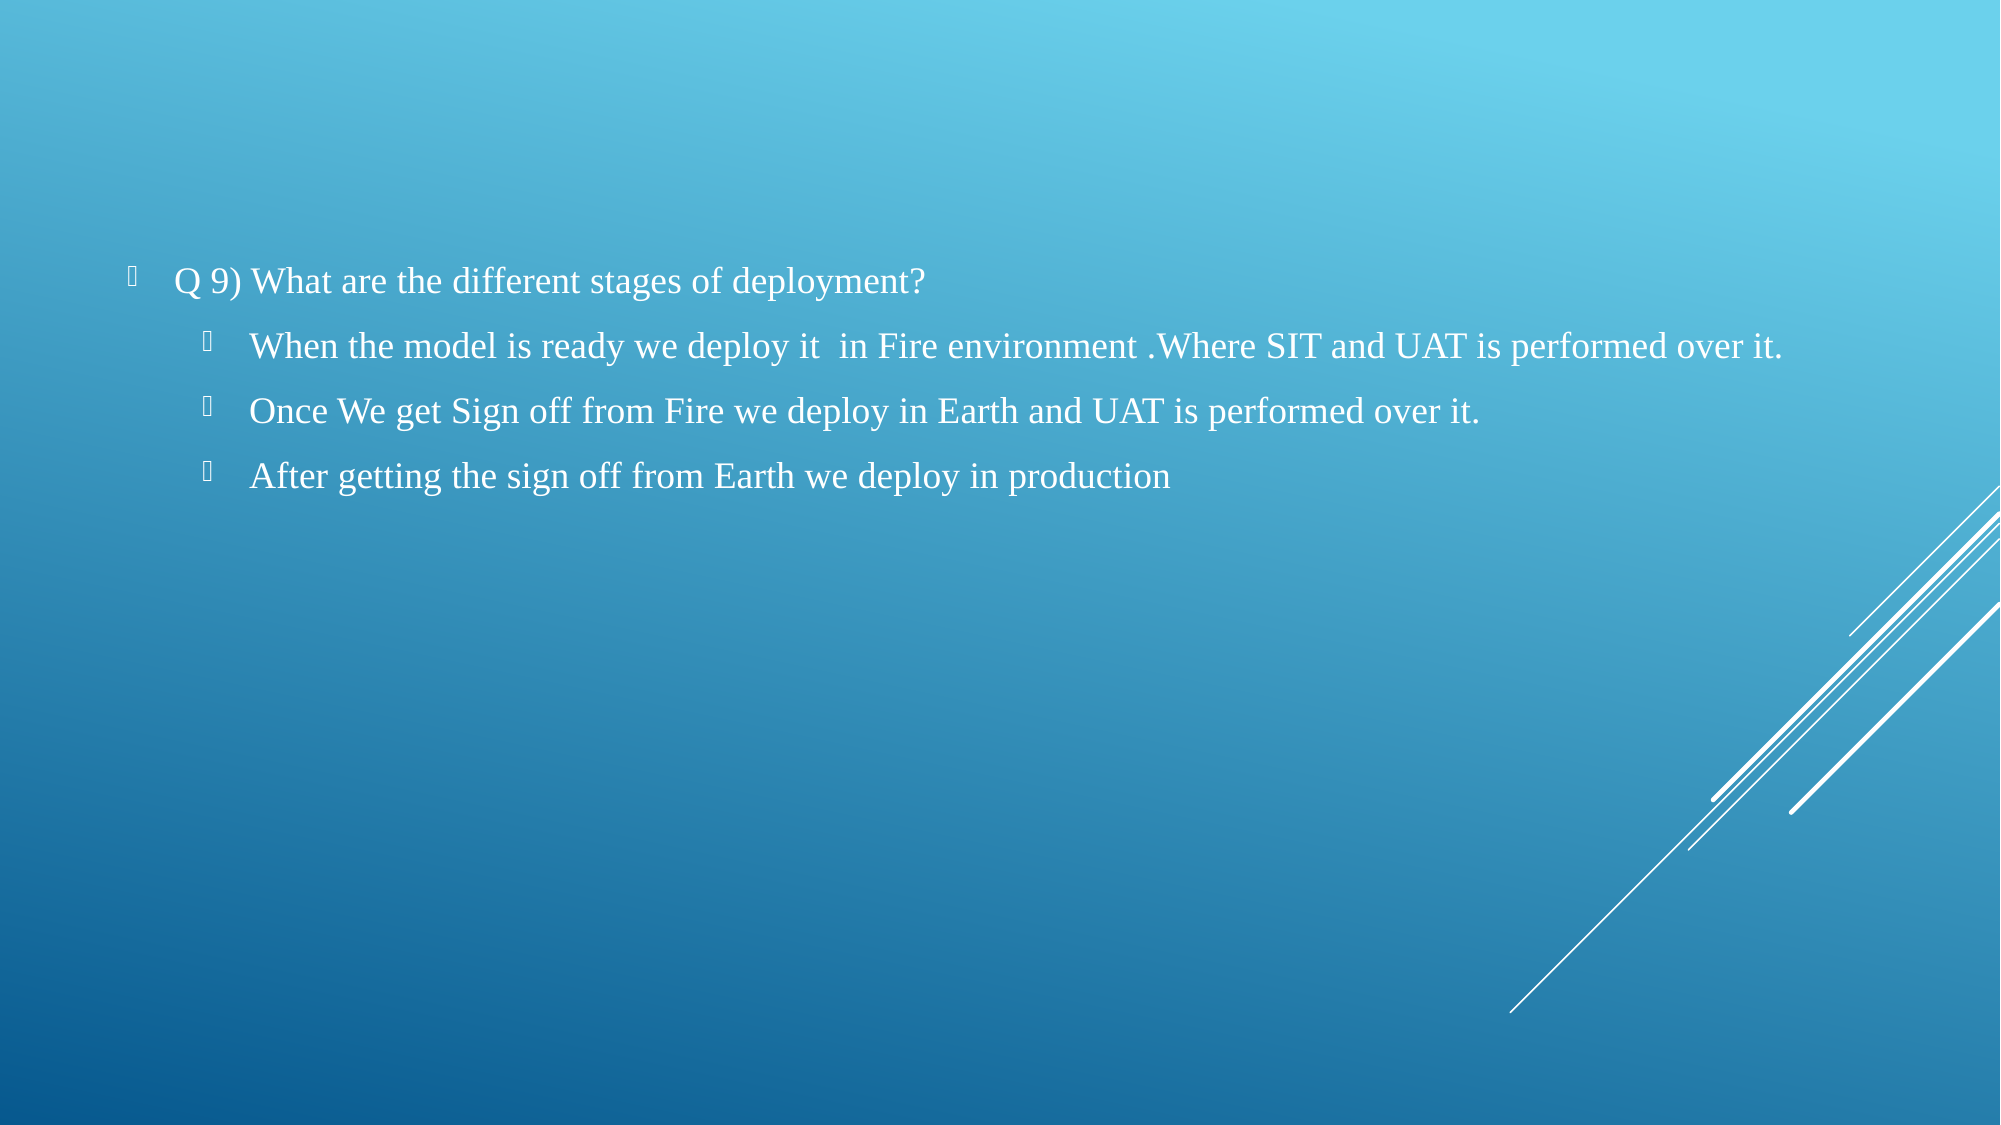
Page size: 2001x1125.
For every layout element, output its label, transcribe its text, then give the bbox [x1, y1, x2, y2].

list Q 9) What are the different stages of deployment? When the model is ready we deploy it in Fire environment .Where SIT and UAT is performed over it. Once We get Sign off from Fire we deploy in Earth and UAT is performed over it. After getting the sign off from Earth we deploy in production [112, 112, 1938, 706]
